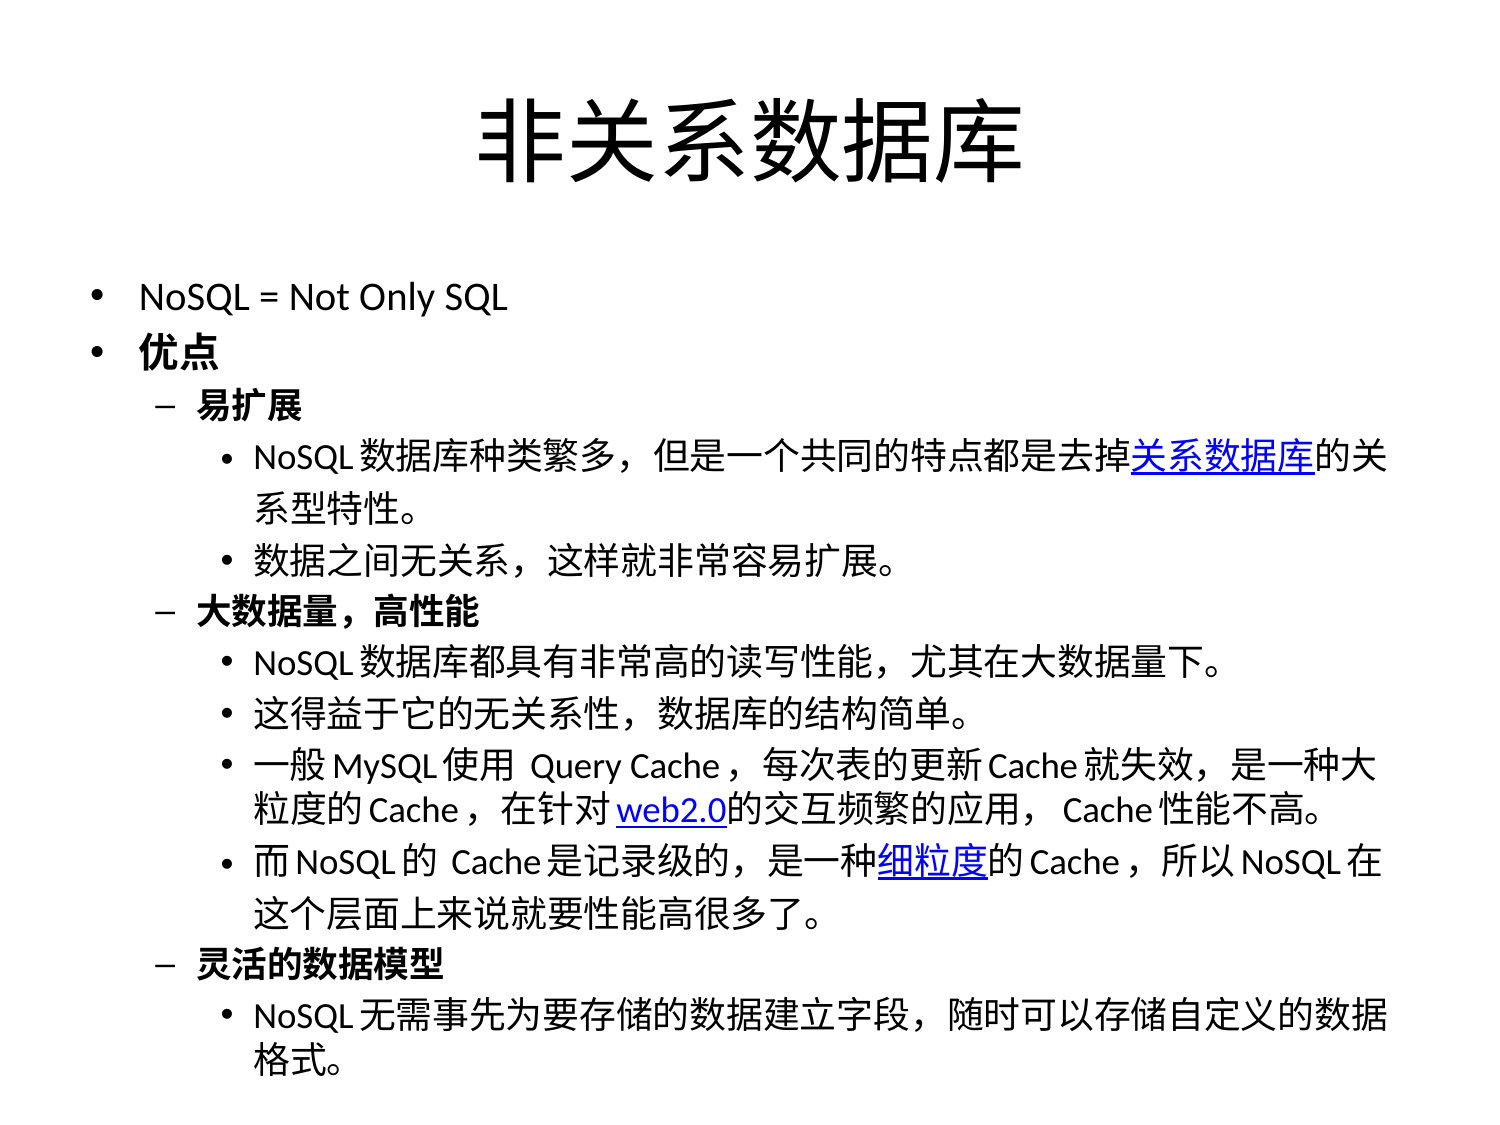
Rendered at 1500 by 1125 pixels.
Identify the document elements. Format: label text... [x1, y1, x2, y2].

list NoSQL = Not Only SQL 优点 易扩展 NoSQL数据库种类繁多，但是一个共同的特点都是去掉关系数据库的关系型特性。 数据之间无关系，这样就非常容易扩展。 大数据量，高性能 NoSQL数据库都具有非常高的读写性能，尤其在大数据量下。 这得益于它的无关系性，数据库的结构简单。 一般MySQL使用 Query Cache，每次表的更新Cache就失效，是一种大粒度的Cache，在针对web2.0的交互频繁的应用，Cache性能不高。 而NoSQL的 Cache是记录级的，是一种细粒度的Cache，所以NoSQL在这个层面上来说就要性能高很多了。 灵活的数据模型 NoSQL无需事先为要存储的数据建立字段，随时可以存储自定义的数据格式。 [75, 262, 1425, 1094]
title 非关系数据库 [75, 45, 1425, 233]
